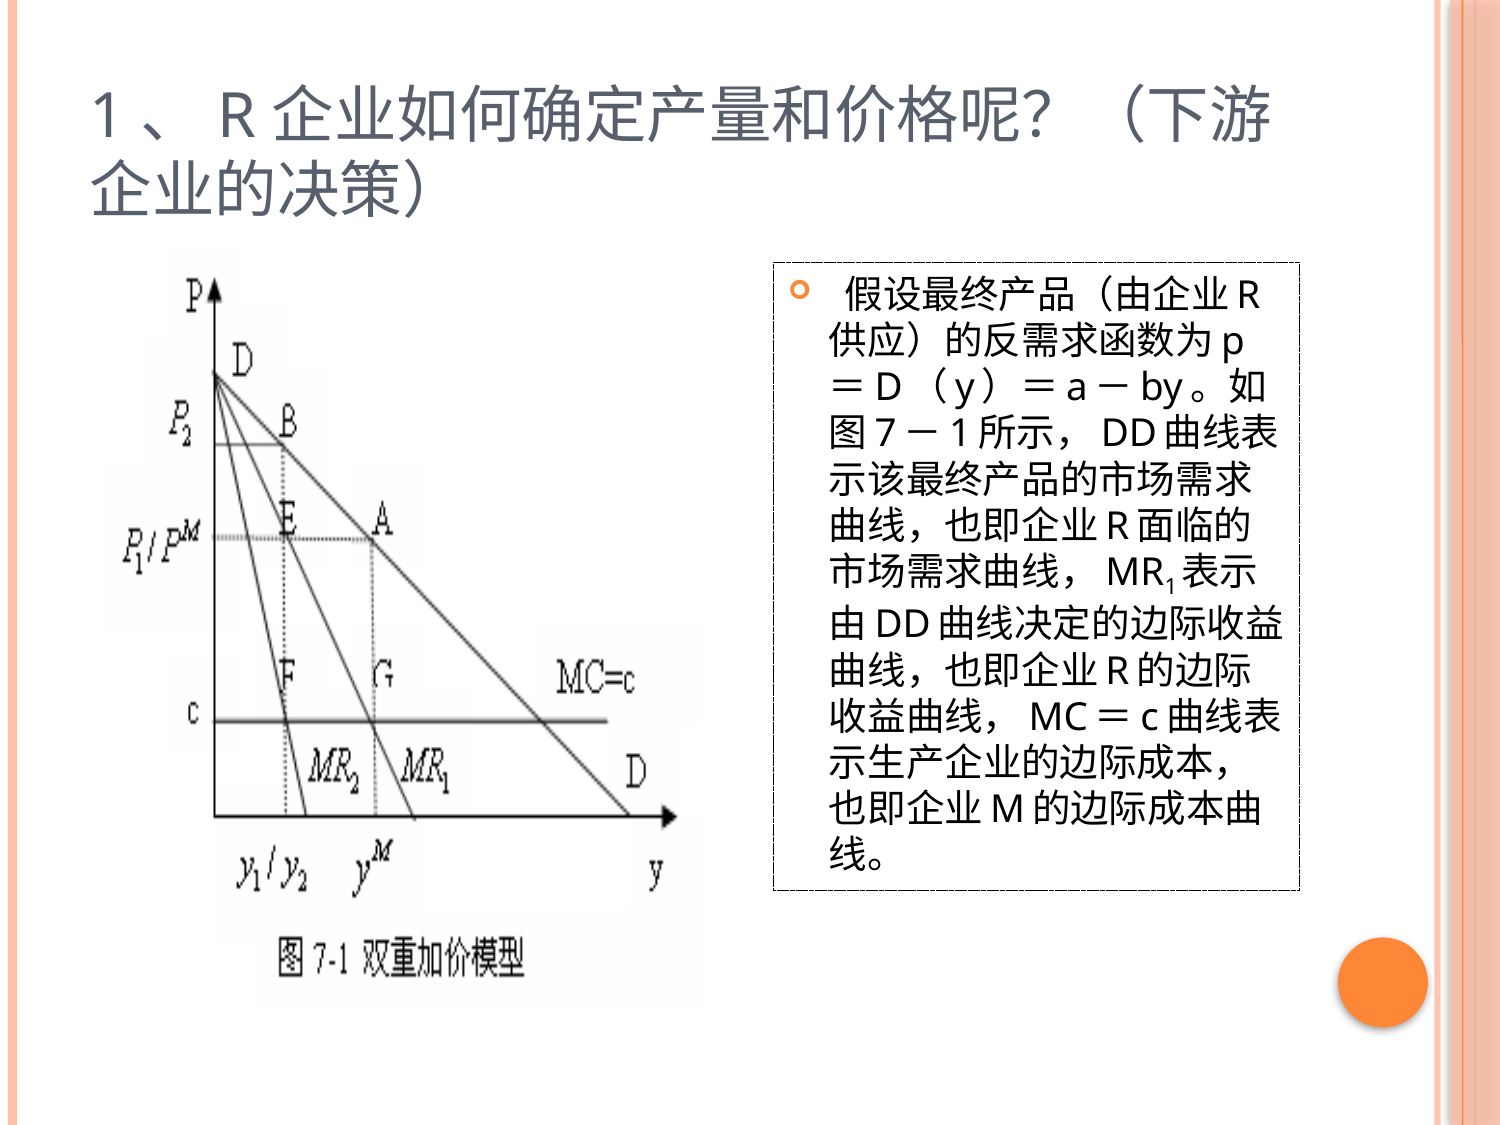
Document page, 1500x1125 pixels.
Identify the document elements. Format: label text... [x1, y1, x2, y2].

picture [104, 245, 704, 1009]
list 假设最终产品（由企业R供应）的反需求函数为p＝D（y）＝a－by。如图7－1所示，DD曲线表示该最终产品的市场需求曲线，也即企业R面临的市场需求曲线，MR1表示由DD曲线决定的边际收益曲线，也即企业R的边际收益曲线，MC＝c曲线表示生产企业的边际成本，也即企业M的边际成本曲线。 [773, 262, 1300, 891]
title 1、R企业如何确定产量和价格呢？（下游企业的决策） [75, 45, 1300, 233]
